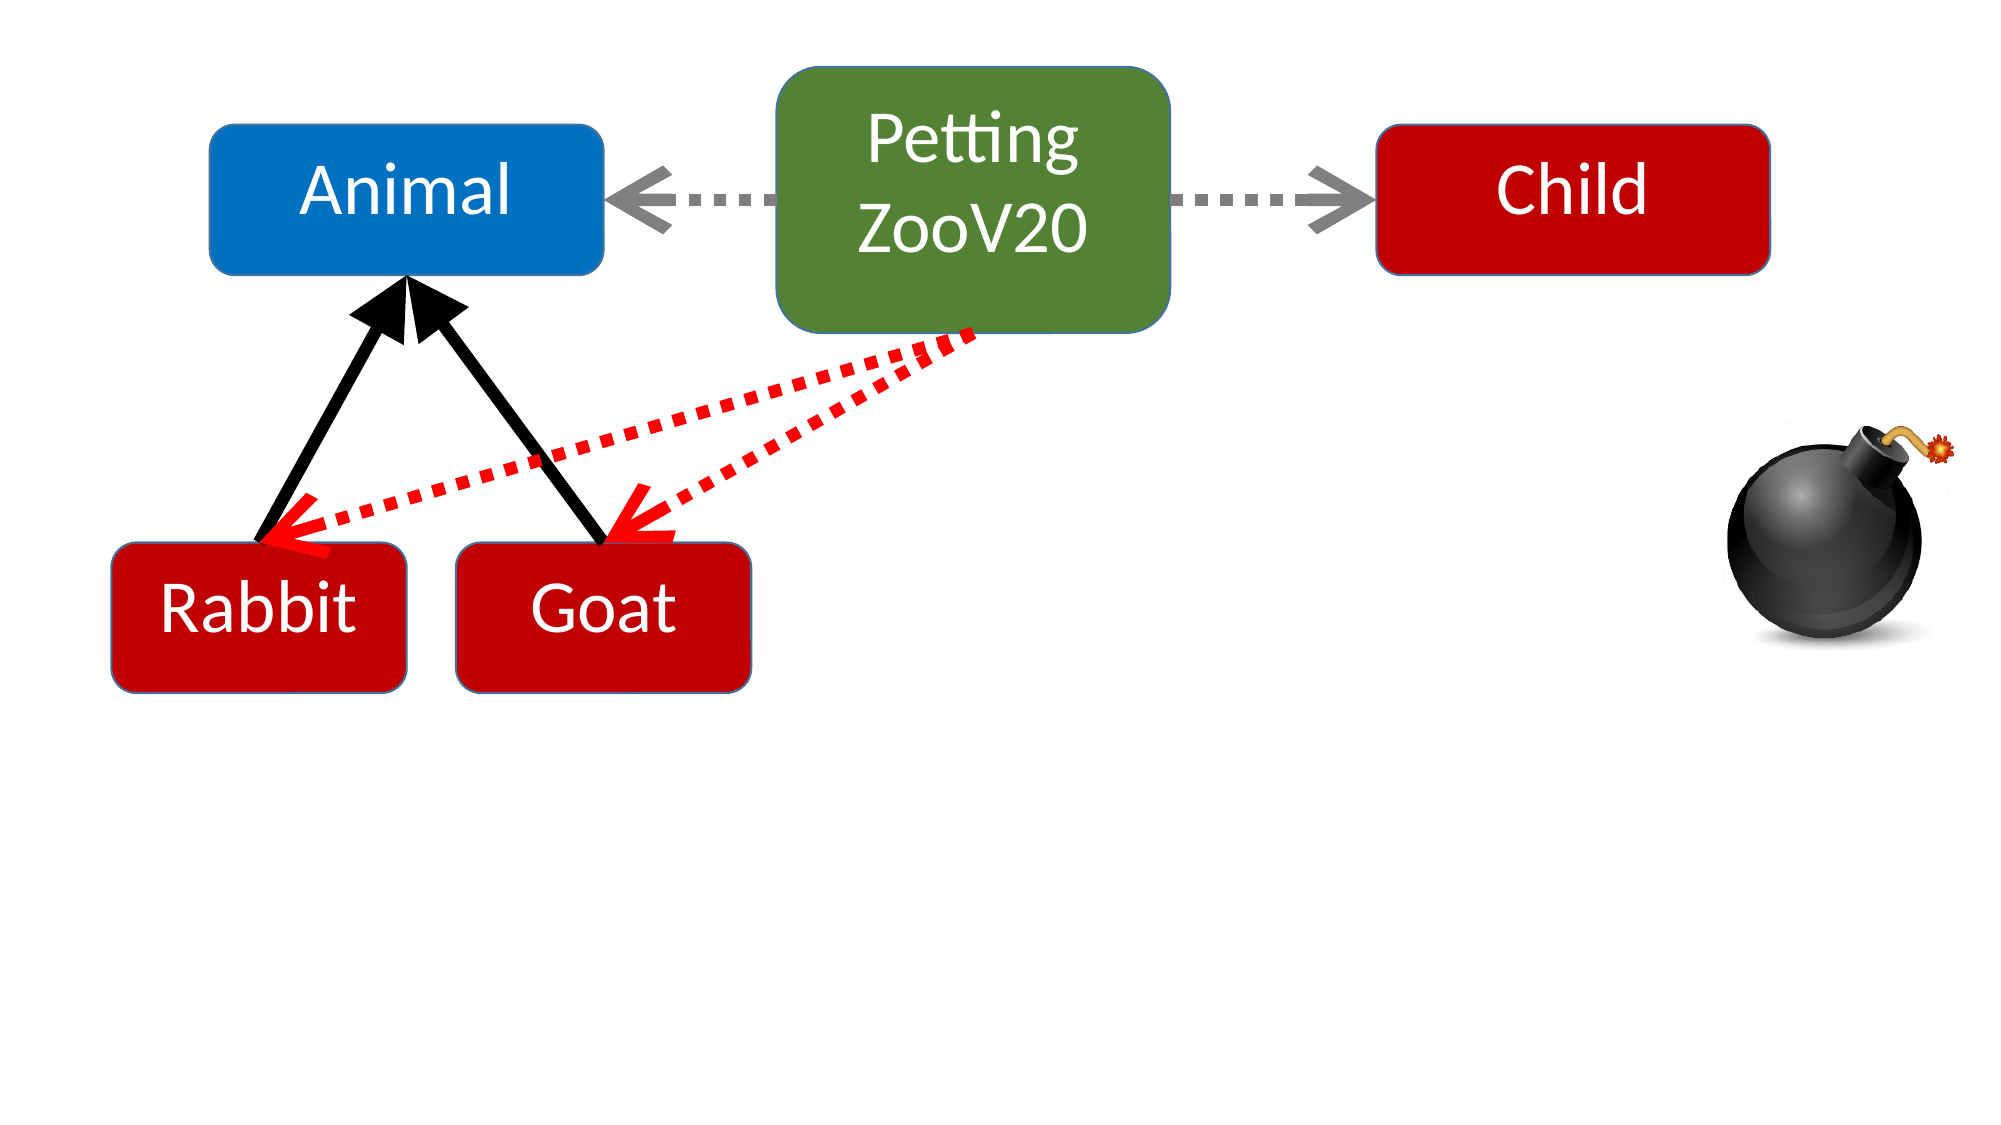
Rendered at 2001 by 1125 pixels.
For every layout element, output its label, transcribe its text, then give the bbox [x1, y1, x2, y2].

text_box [258, 333, 603, 543]
text_box Animal [208, 123, 605, 277]
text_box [603, 333, 974, 543]
text_box Rabbit [110, 541, 408, 695]
picture [1717, 415, 1954, 652]
text_box Child [1375, 123, 1772, 277]
text_box Goat [454, 543, 753, 695]
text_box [259, 275, 406, 333]
text_box Petting ZooV20 [775, 65, 1172, 335]
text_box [406, 275, 604, 333]
